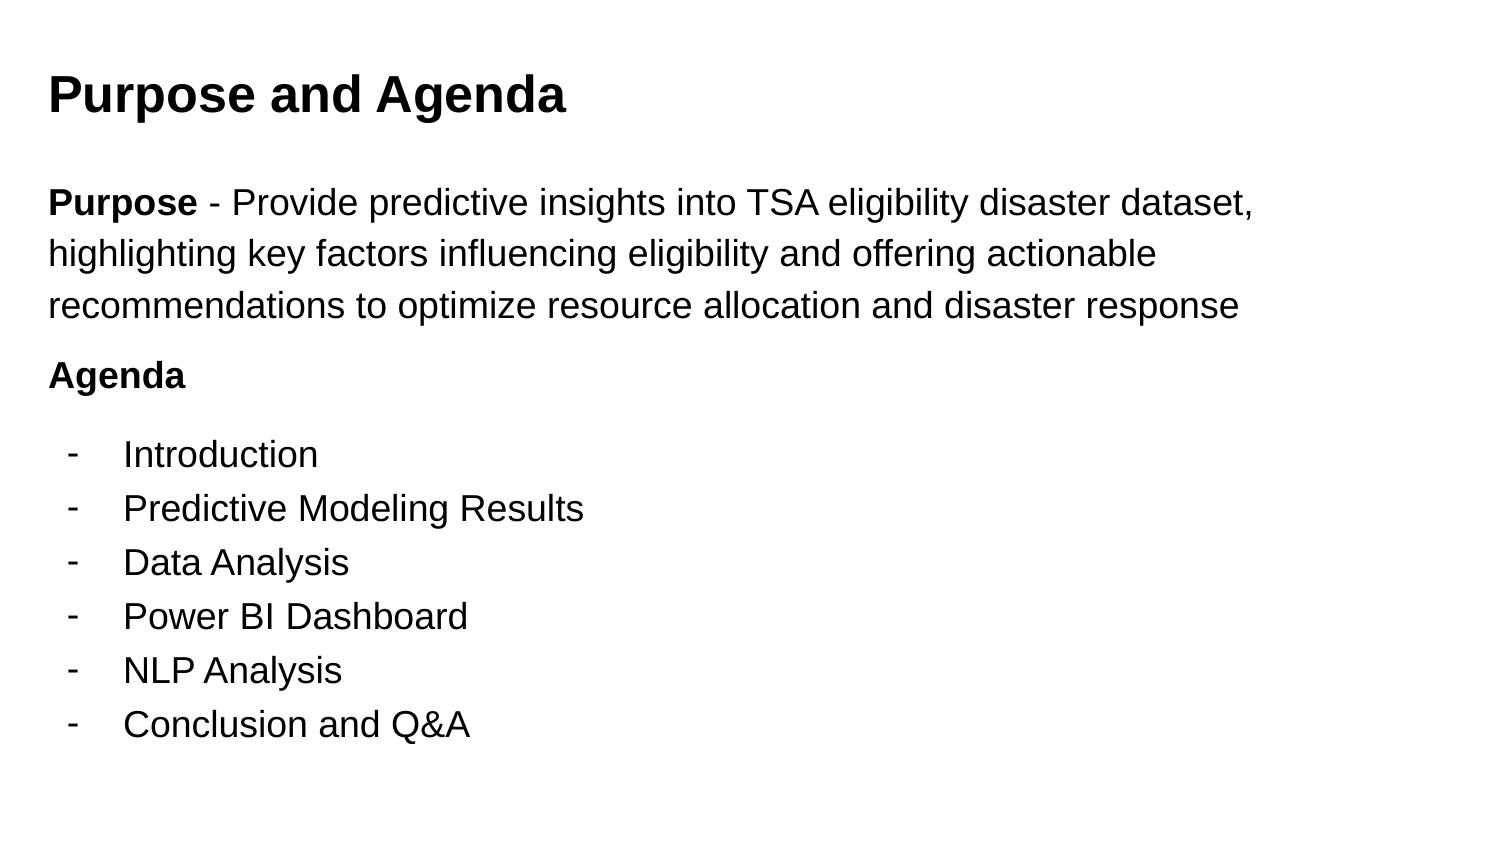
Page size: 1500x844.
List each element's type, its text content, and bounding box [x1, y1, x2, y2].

text_box Purpose and Agenda [33, 45, 1500, 183]
text_box Purpose - Provide predictive insights into TSA eligibility disaster dataset, highlighting key factors influencing eligibility and offering actionable recommendations to optimize resource allocation and disaster response Agenda Introduction Predictive Modeling Results Data Analysis Power BI Dashboard NLP Analysis Conclusion and Q&A [33, 155, 1467, 797]
